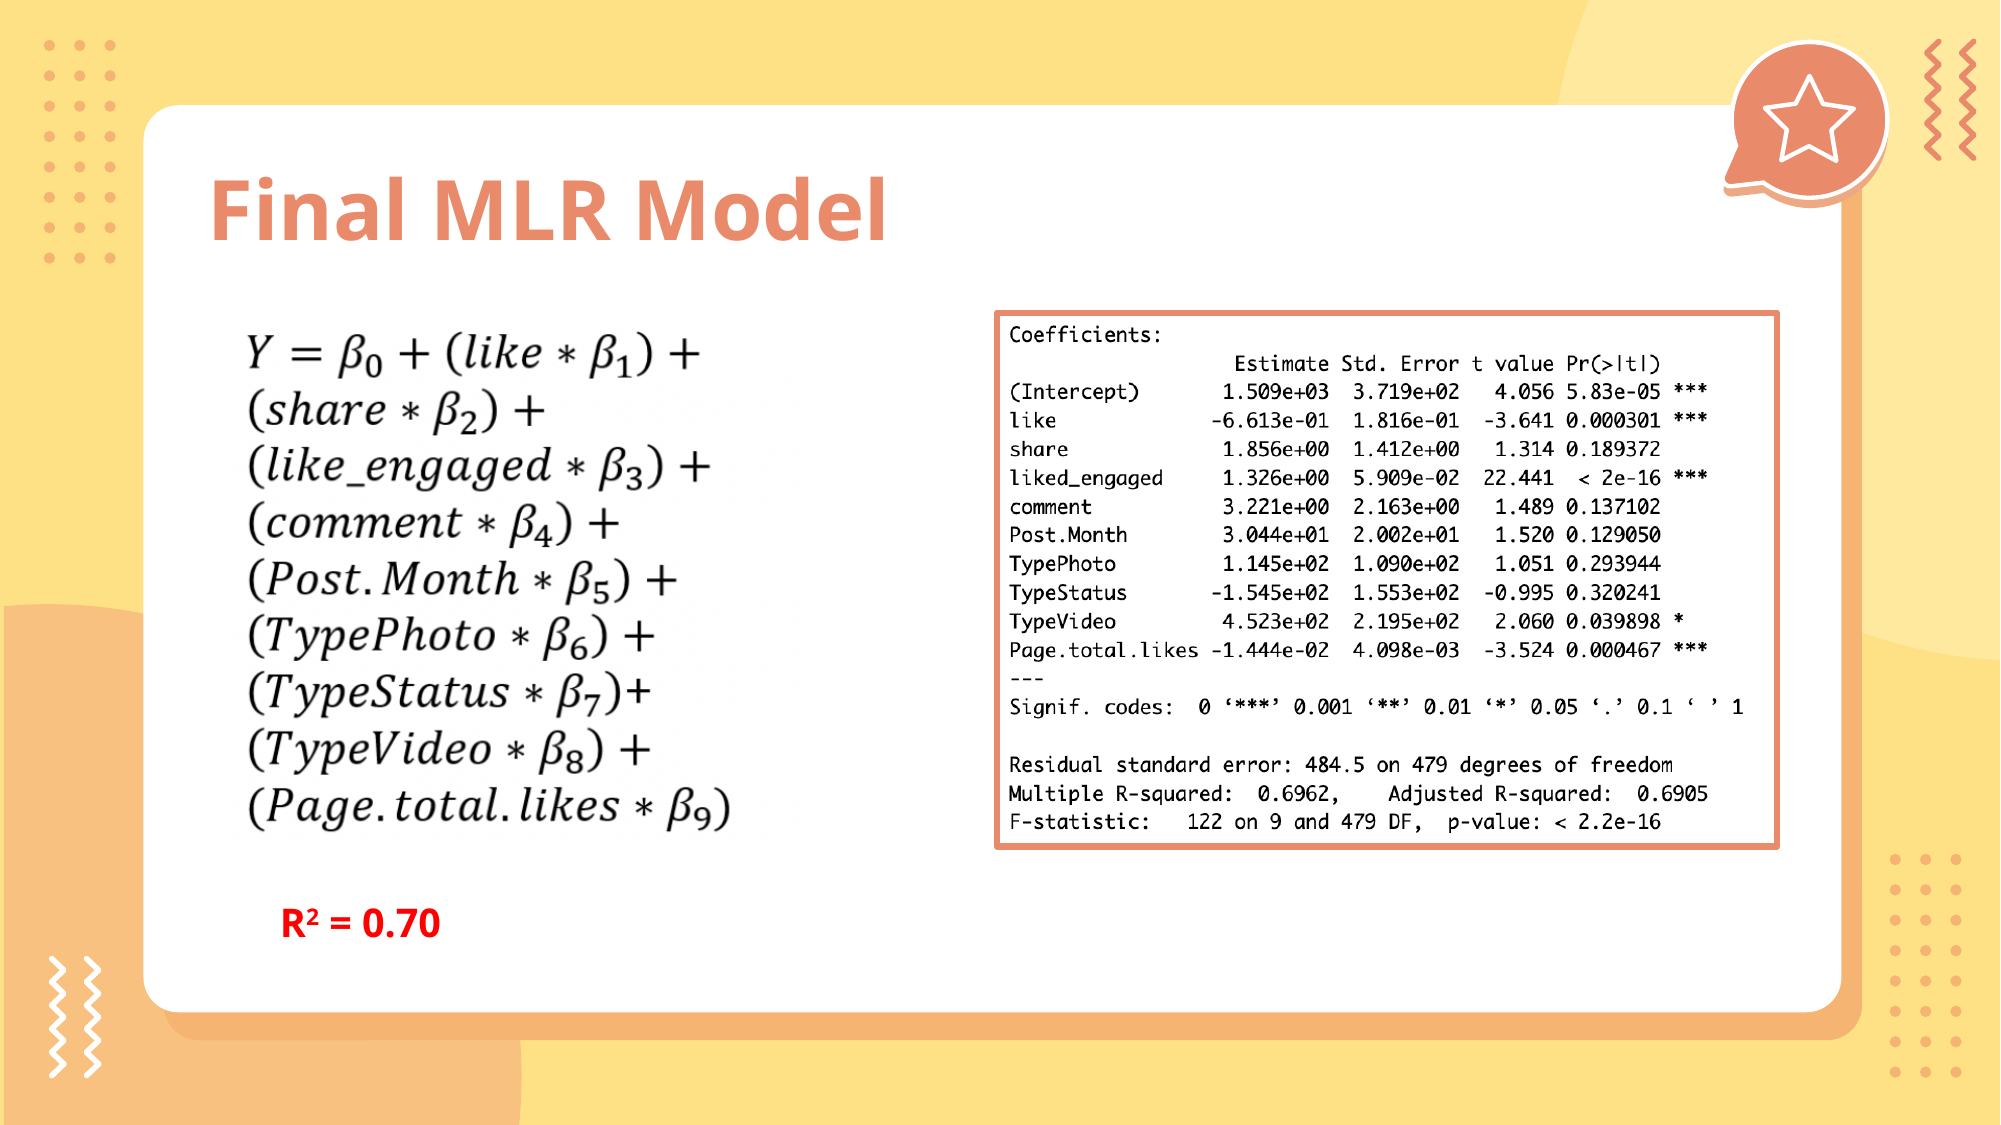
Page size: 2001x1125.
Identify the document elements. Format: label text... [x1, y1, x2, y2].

picture [225, 308, 821, 851]
list R2 = 0.70 [242, 871, 1000, 937]
picture [999, 315, 1774, 844]
title Final MLR Model [187, 137, 1800, 263]
